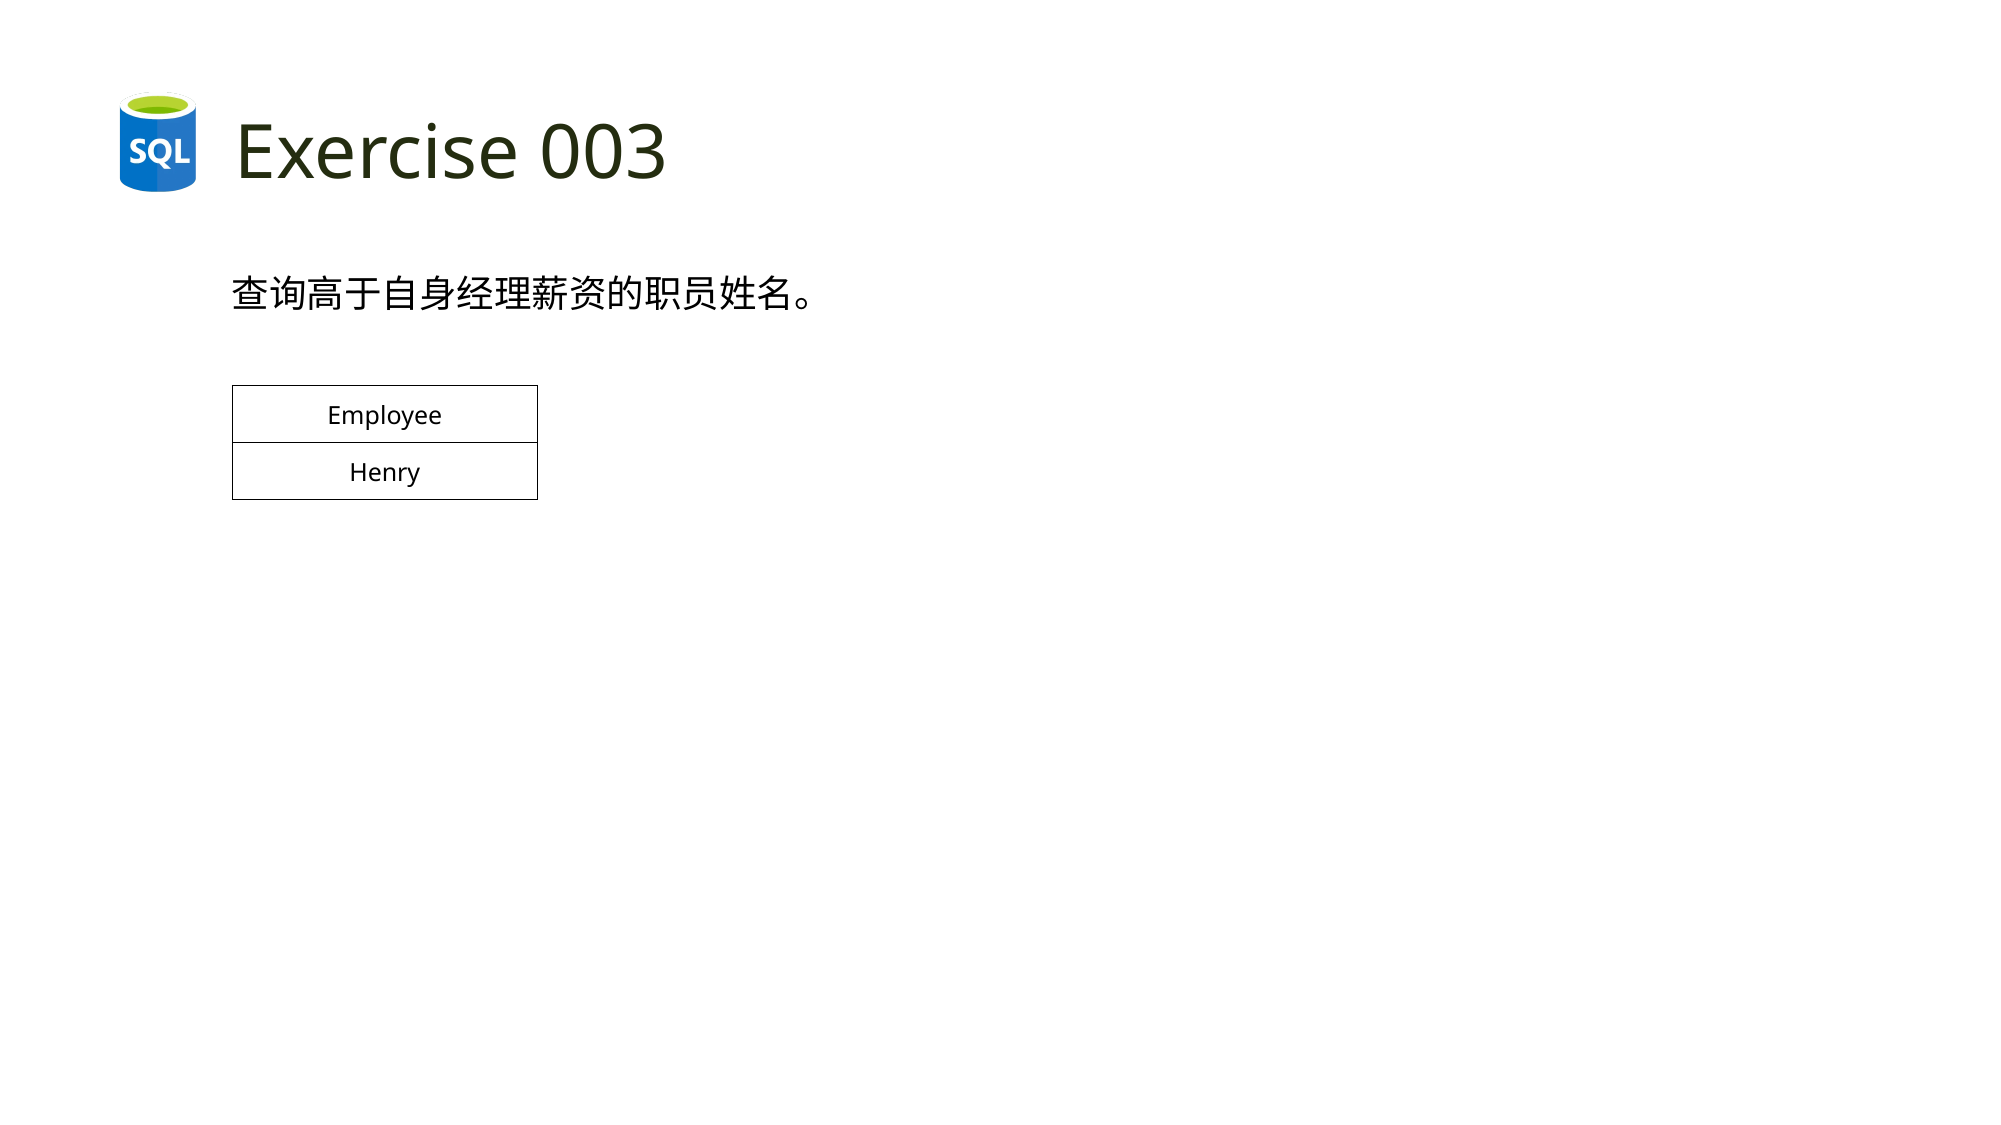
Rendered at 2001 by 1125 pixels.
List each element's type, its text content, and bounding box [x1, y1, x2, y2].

table_cell Henry [233, 443, 537, 499]
text_box 查询高于自身经理薪资的职员姓名。 [217, 239, 1002, 322]
table_header Employee [233, 386, 537, 442]
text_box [62, 91, 695, 202]
